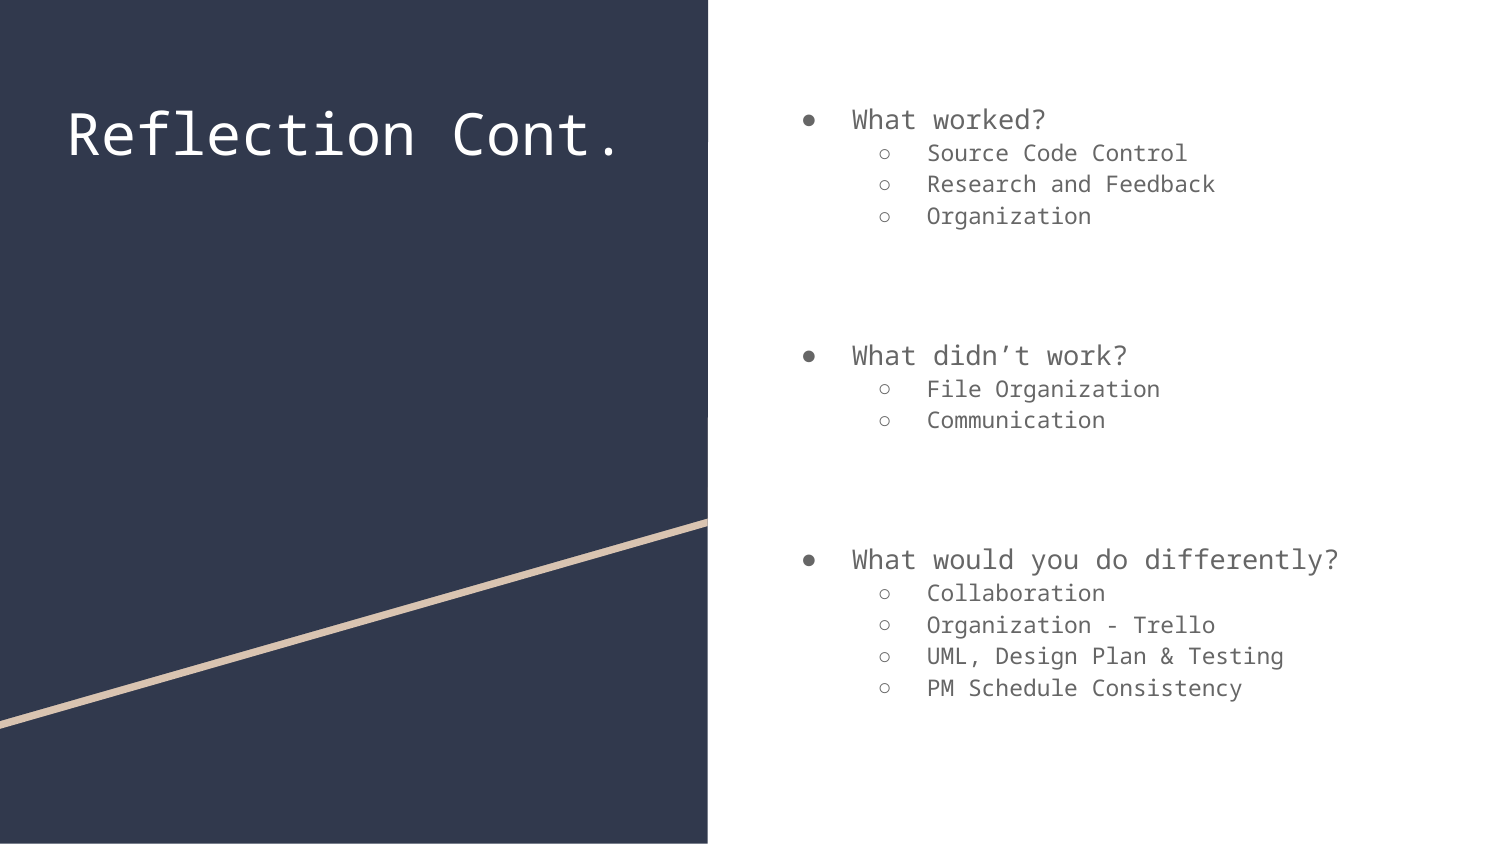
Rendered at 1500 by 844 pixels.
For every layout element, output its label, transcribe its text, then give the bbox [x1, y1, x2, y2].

title Reflection Cont. [51, 82, 660, 494]
list What worked? Source Code Control Research and Feedback Organization What didn’t work? File Organization Communication What would you do differently? Collaboration Organization - Trello UML, Design Plan & Testing PM Schedule Consistency [761, 82, 1446, 833]
